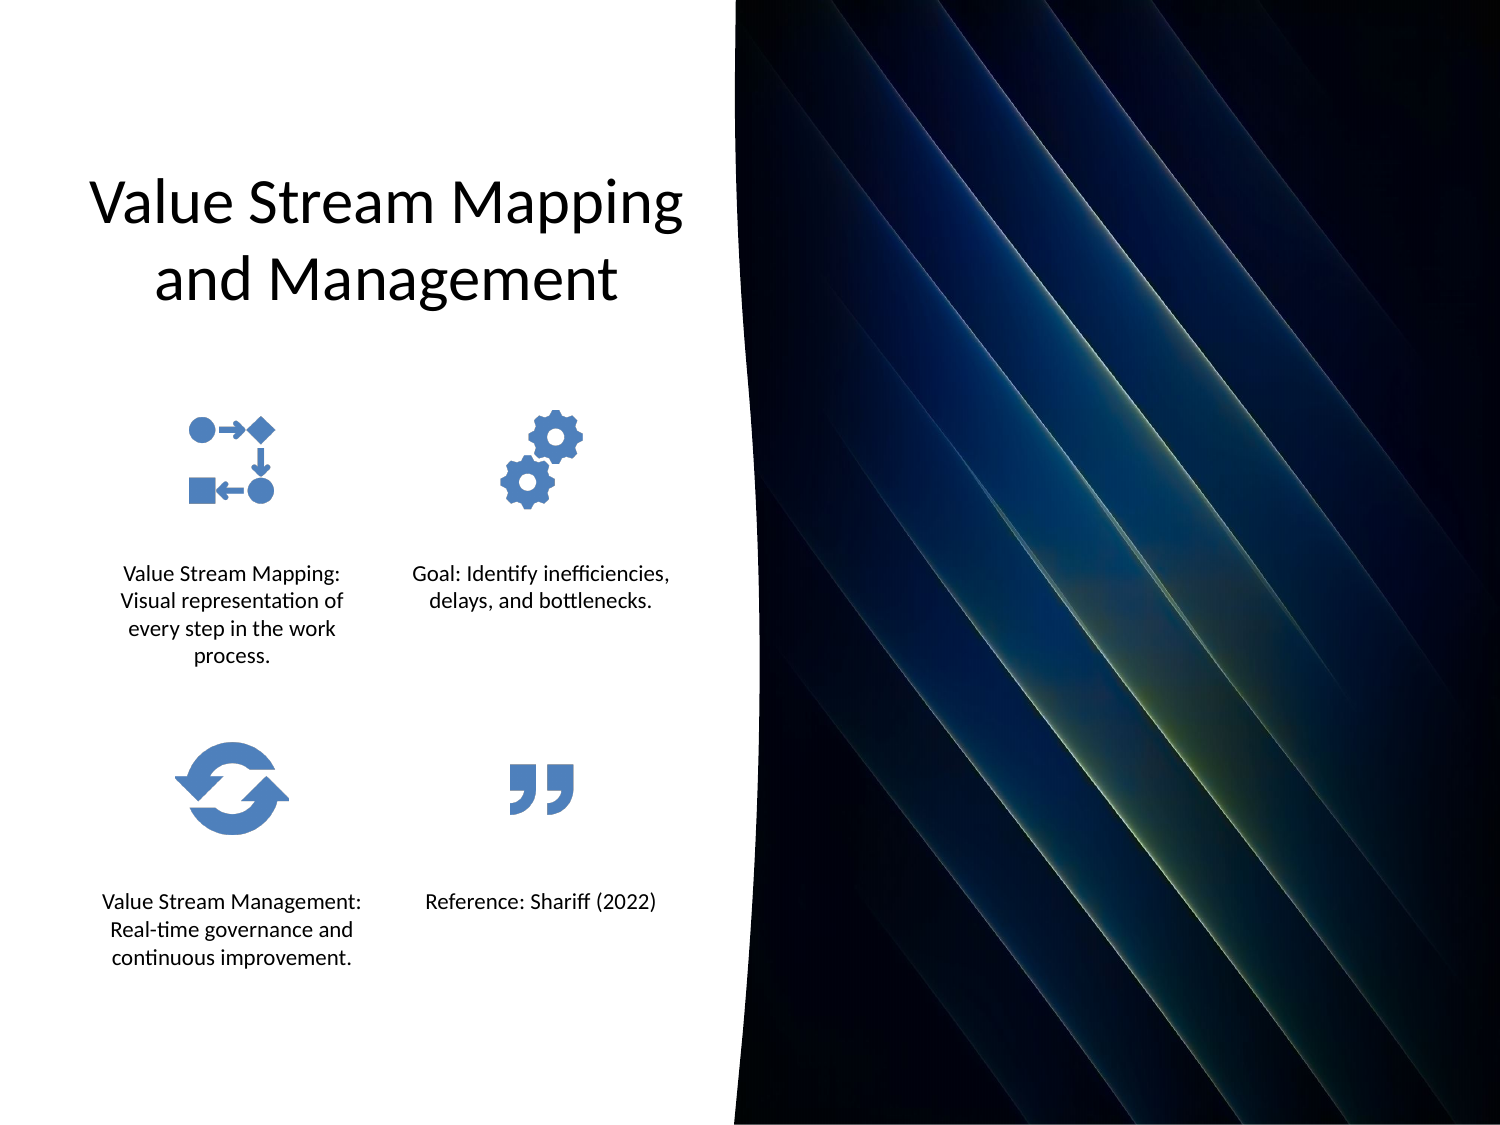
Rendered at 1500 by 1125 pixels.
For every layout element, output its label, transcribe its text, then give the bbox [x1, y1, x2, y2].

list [58, 374, 715, 1019]
title Value Stream Mapping and Management [59, 53, 715, 322]
picture [733, 0, 1500, 1125]
